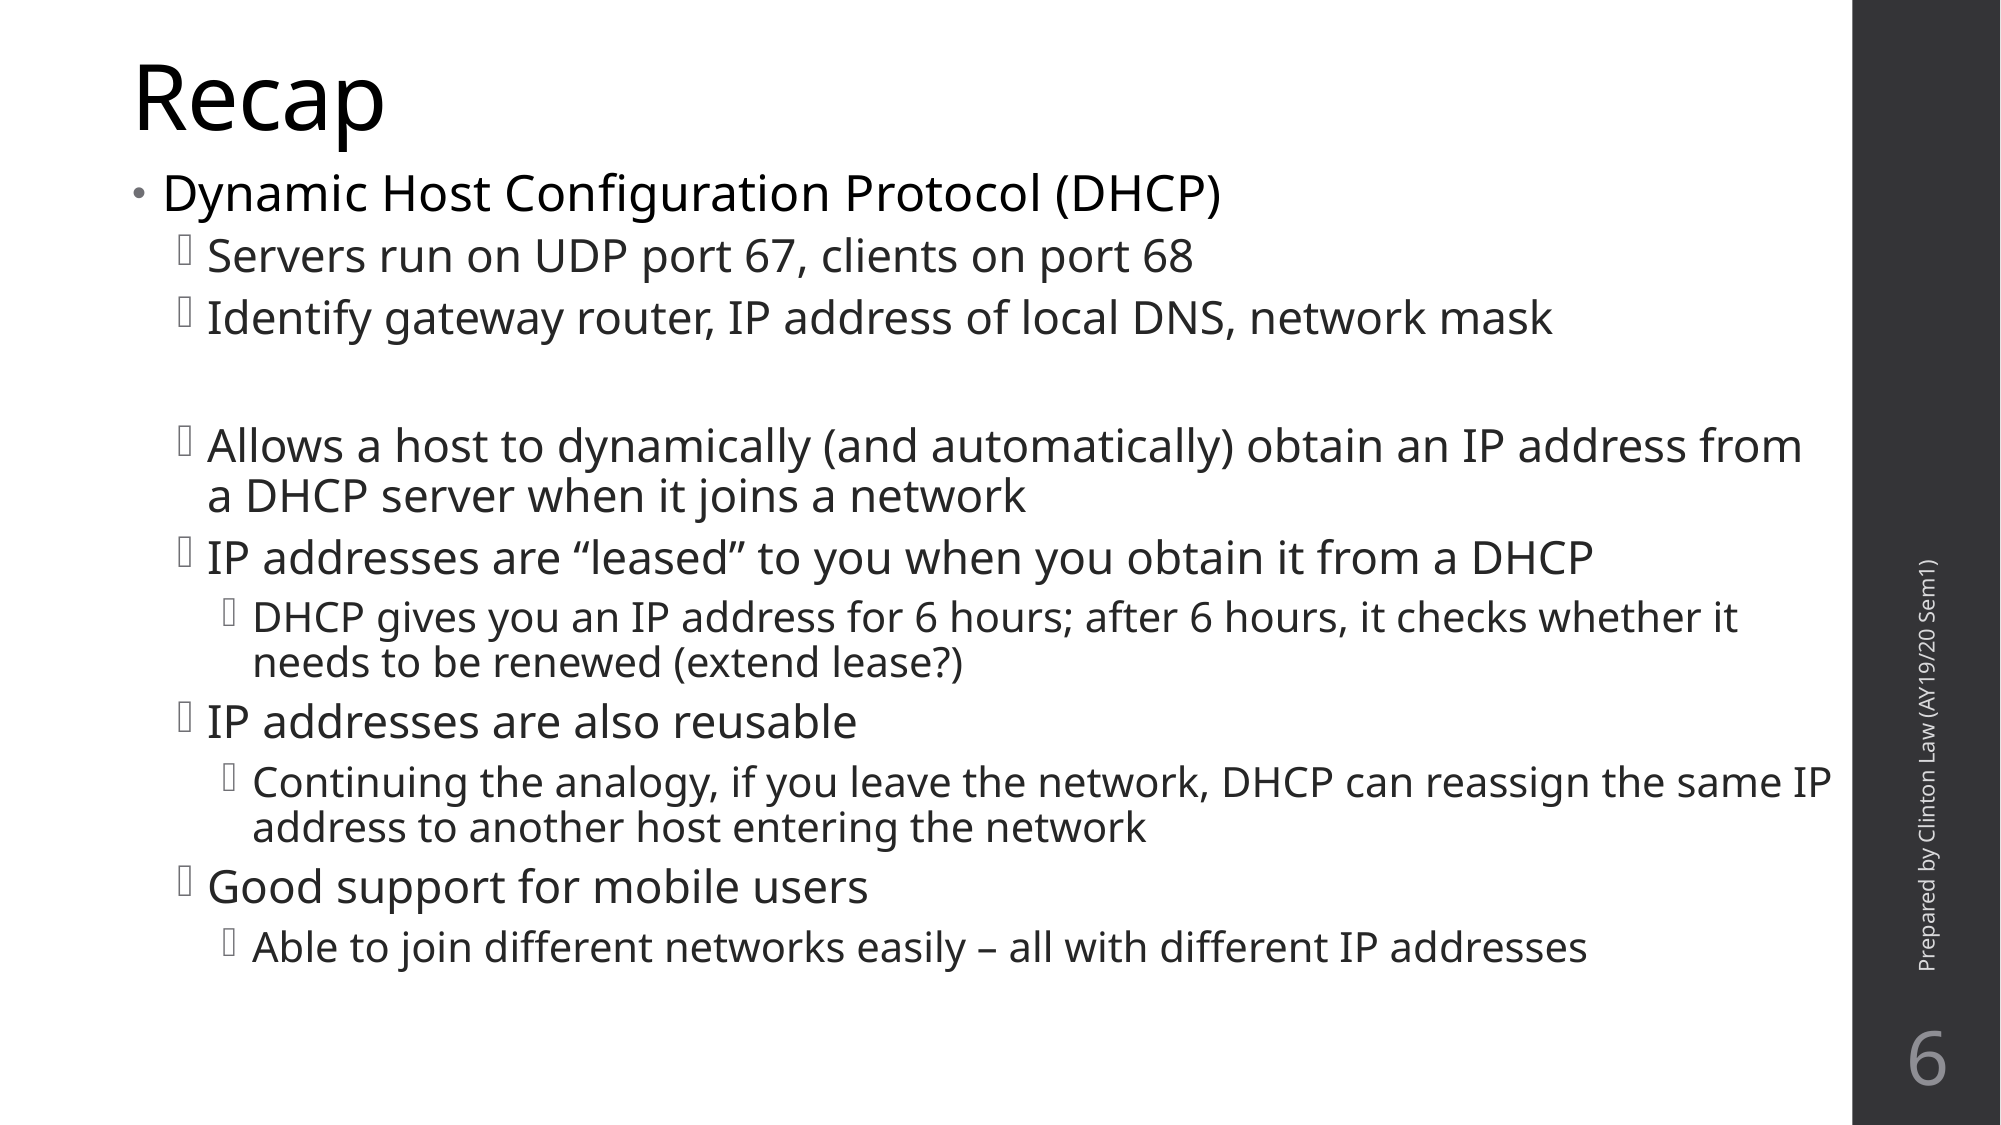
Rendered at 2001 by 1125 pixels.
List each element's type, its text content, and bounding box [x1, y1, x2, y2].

list Dynamic Host Configuration Protocol (DHCP) Servers run on UDP port 67, clients on port 68 Identify gateway router, IP address of local DNS, network mask Allows a host to dynamically (and automatically) obtain an IP address from a DHCP server when it joins a network IP addresses are “leased” to you when you obtain it from a DHCP DHCP gives you an IP address for 6 hours; after 6 hours, it checks whether it needs to be renewed (extend lease?) IP addresses are also reusable Continuing the analogy, if you leave the network, DHCP can reassign the same IP address to another host entering the network Good support for mobile users Able to join different networks easily – all with different IP addresses [116, 158, 1856, 1066]
footer Prepared by Clinton Law (AY19/20 Sem1) [1897, 400, 1958, 988]
text_box Recap [116, 0, 1707, 159]
slide_number 6 [1852, 1012, 2000, 1110]
